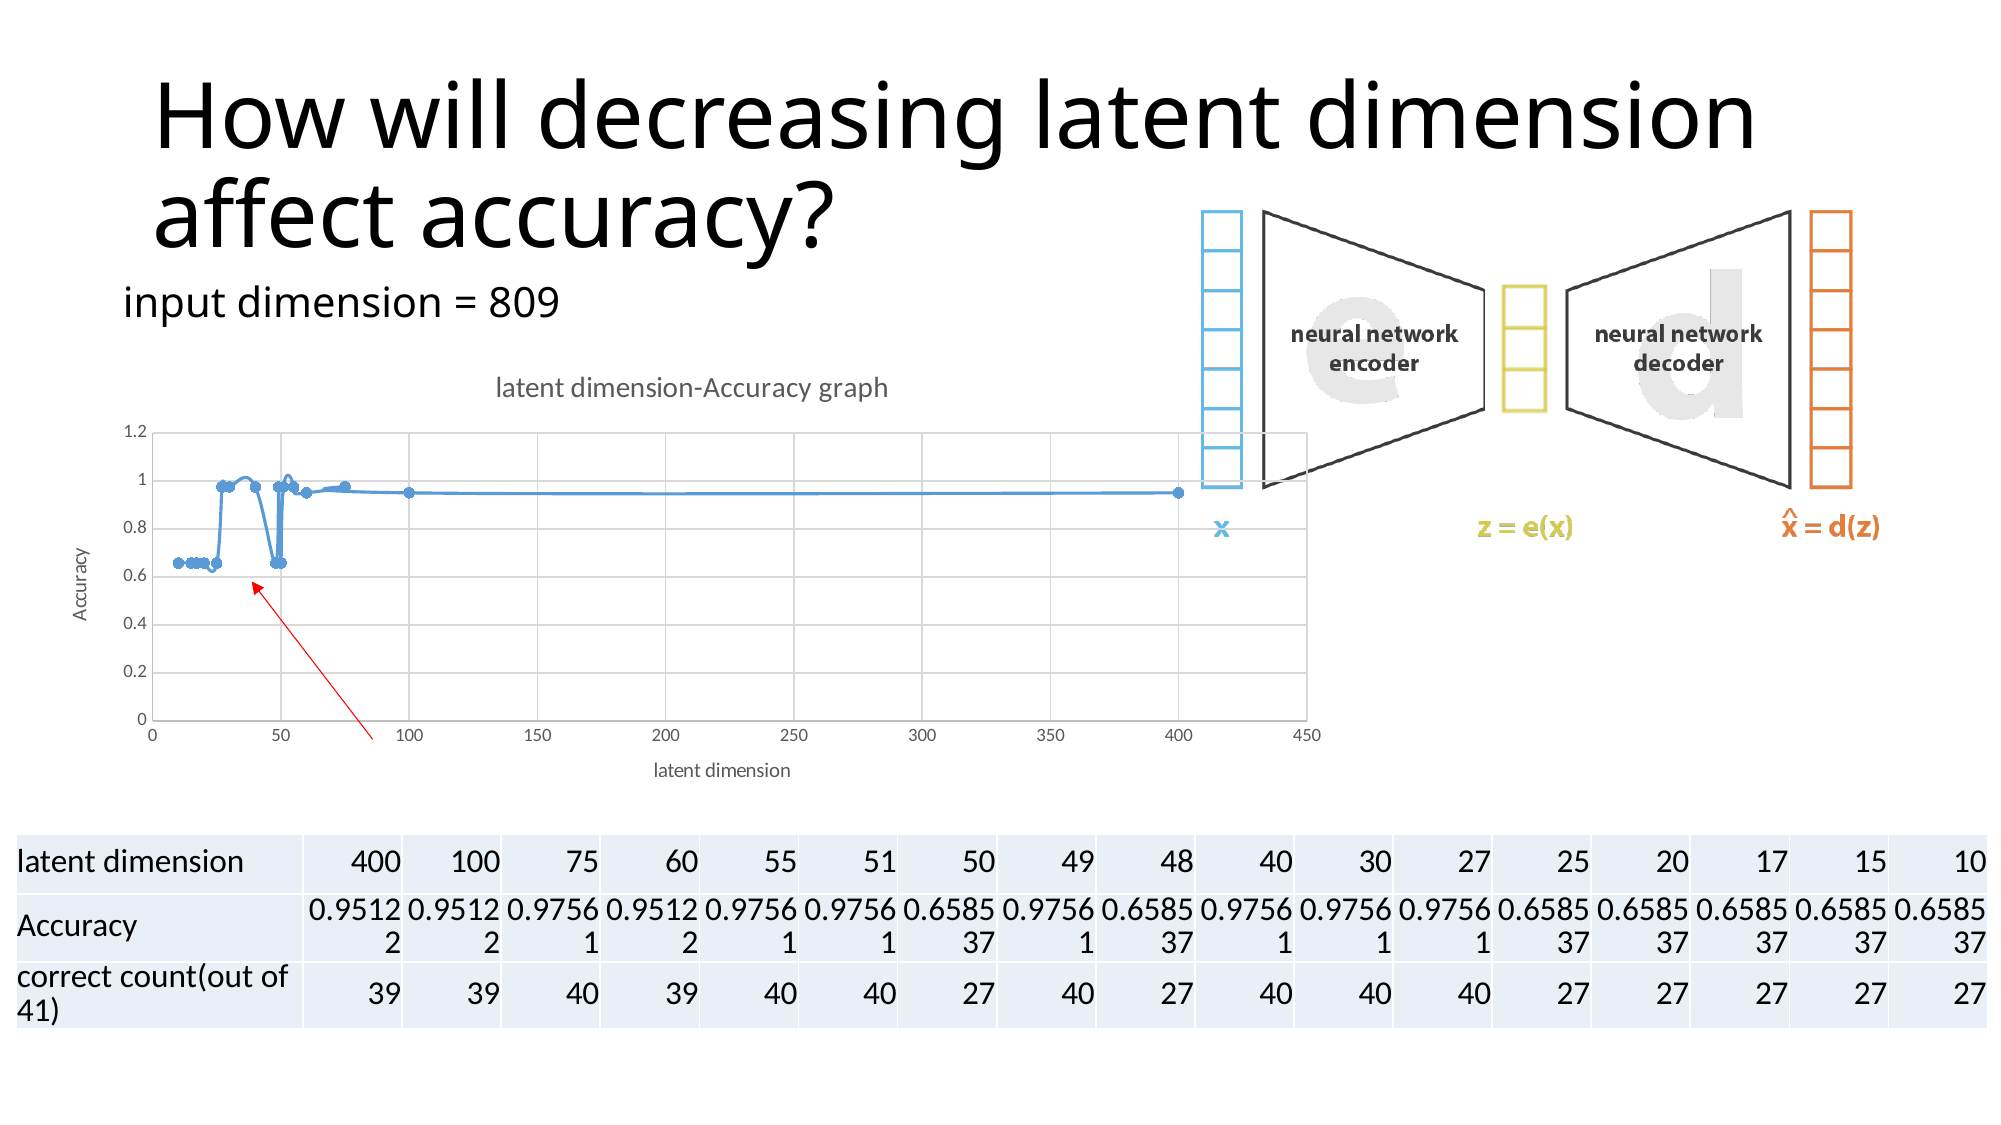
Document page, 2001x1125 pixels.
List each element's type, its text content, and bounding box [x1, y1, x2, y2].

table_cell 27 [1097, 963, 1194, 1028]
table_header 10 [1889, 835, 1987, 893]
title How will decreasing latent dimension affect accuracy? [137, 59, 1863, 278]
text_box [251, 581, 373, 740]
chart [37, 349, 1348, 813]
table_header 20 [1592, 835, 1689, 893]
table_cell 0.658537 [1097, 895, 1194, 961]
table_cell 39 [304, 963, 401, 1028]
table_header 48 [1097, 835, 1194, 893]
table_header 40 [1196, 835, 1293, 893]
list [1193, 197, 1894, 557]
table_header 60 [601, 835, 699, 893]
table_cell 40 [1394, 963, 1491, 1028]
table_cell 27 [1790, 963, 1888, 1028]
table_cell 40 [799, 963, 897, 1028]
table_header 75 [502, 835, 599, 893]
table_cell 40 [998, 963, 1095, 1028]
table_cell 27 [898, 963, 996, 1028]
table_cell 40 [1196, 963, 1293, 1028]
table_cell correct count(out of 41) [17, 963, 302, 1028]
table_cell 0.658537 [1493, 895, 1590, 961]
table_header 27 [1394, 835, 1491, 893]
table_header 30 [1295, 835, 1392, 893]
table_cell 27 [1889, 963, 1987, 1028]
text_box input dimension = 809 [108, 268, 576, 334]
table_cell 0.658537 [1889, 895, 1987, 961]
table_cell 0.658537 [898, 895, 996, 961]
picture [1485, 261, 1560, 439]
table_header 17 [1691, 835, 1789, 893]
table_cell 0.658537 [1790, 895, 1888, 961]
table_cell 40 [502, 963, 599, 1028]
table_cell 0.97561 [1196, 895, 1293, 961]
table_cell Accuracy [17, 895, 302, 961]
table_cell 40 [700, 963, 798, 1028]
table_cell 0.95122 [601, 895, 699, 961]
table_cell 0.97561 [1295, 895, 1392, 961]
table_header latent dimension [17, 835, 302, 893]
table_cell 0.658537 [1691, 895, 1789, 961]
table_cell 40 [1295, 963, 1392, 1028]
table_header 15 [1790, 835, 1888, 893]
table_cell 27 [1592, 963, 1689, 1028]
table_cell 0.95122 [403, 895, 500, 961]
table_cell 0.97561 [799, 895, 897, 961]
table_header 25 [1493, 835, 1590, 893]
table_cell 39 [601, 963, 699, 1028]
table_cell 27 [1691, 963, 1789, 1028]
table_header 100 [403, 835, 500, 893]
table_header 55 [700, 835, 798, 893]
table_cell 0.97561 [700, 895, 798, 961]
table_cell 39 [403, 963, 500, 1028]
table_cell 0.97561 [1394, 895, 1491, 961]
table_cell 0.97561 [502, 895, 599, 961]
table_header 400 [304, 835, 401, 893]
table_cell 0.658537 [1592, 895, 1689, 961]
table_header 49 [998, 835, 1095, 893]
table_cell 0.97561 [998, 895, 1095, 961]
table_header 50 [898, 835, 996, 893]
table_cell 0.95122 [304, 895, 401, 961]
table_header 51 [799, 835, 897, 893]
table_cell 27 [1493, 963, 1590, 1028]
